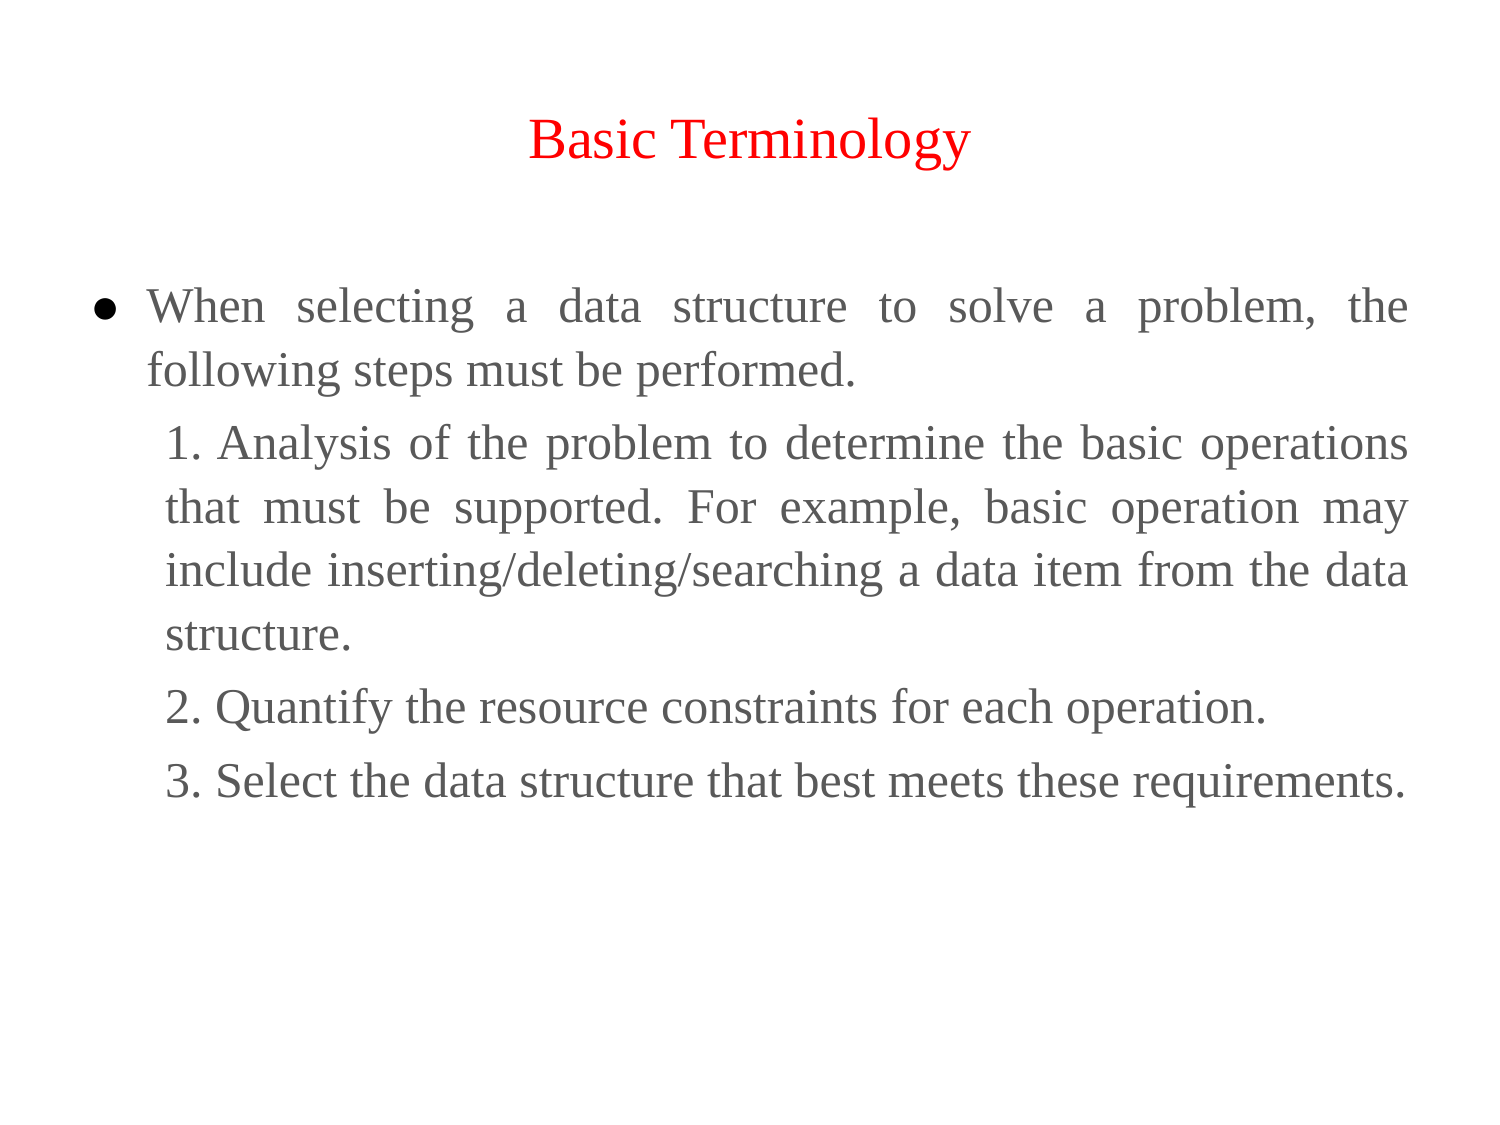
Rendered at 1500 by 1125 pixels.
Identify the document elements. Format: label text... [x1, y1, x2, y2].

title Basic Terminology [75, 45, 1425, 233]
list When selecting a data structure to solve a problem, the following steps must be performed. 1. Analysis of the problem to determine the basic operations that must be supported. For example, basic operation may include inserting/deleting/searching a data item from the data structure. 2. Quantify the resource constraints for each operation. 3. Select the data structure that best meets these requirements. [75, 262, 1425, 1005]
